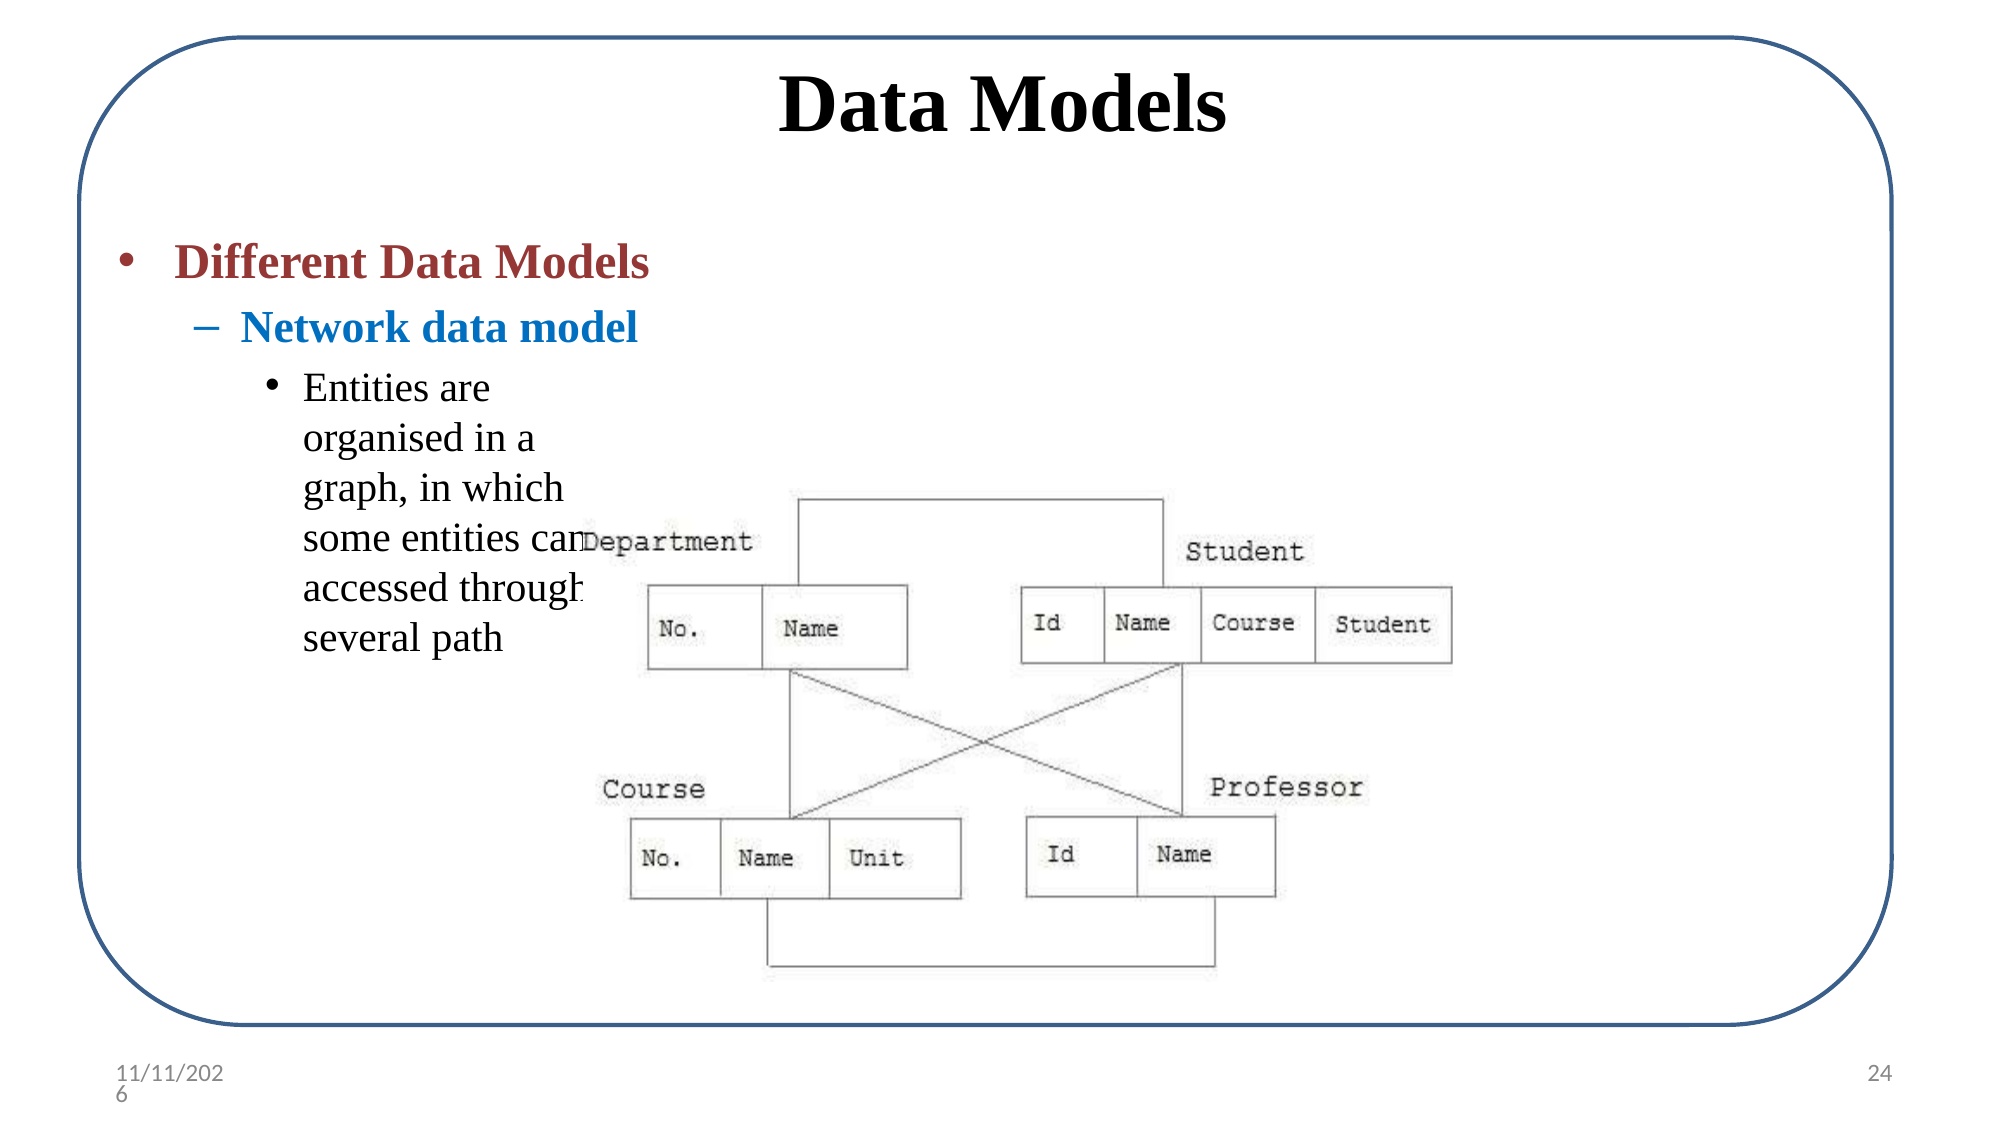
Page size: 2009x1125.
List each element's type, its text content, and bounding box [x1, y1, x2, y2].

slide_number 24 [1861, 1060, 1900, 1125]
text_box [77, 35, 1894, 1028]
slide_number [113, 1060, 236, 1125]
